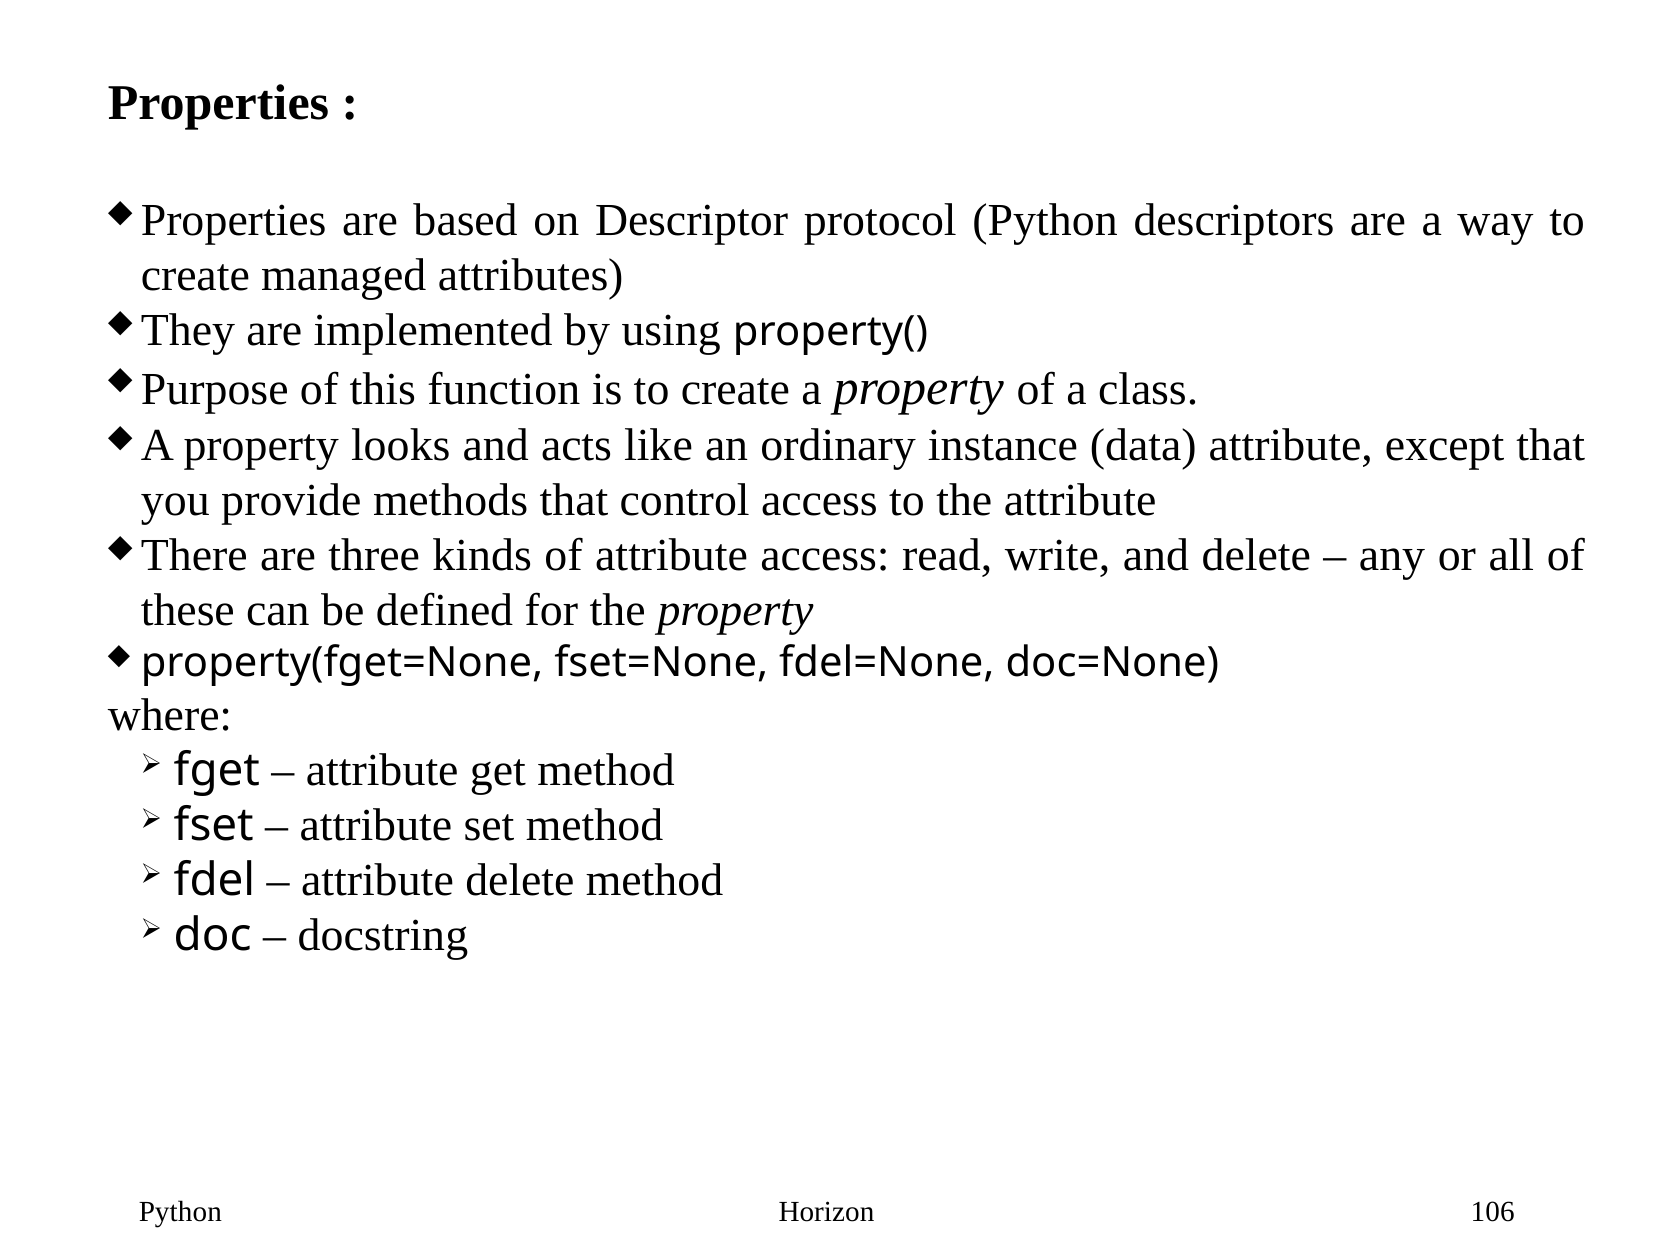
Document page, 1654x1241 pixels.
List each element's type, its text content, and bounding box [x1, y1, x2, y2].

text_box 106 [1185, 1184, 1530, 1241]
text_box Horizon [564, 1184, 1089, 1241]
text_box Python [123, 1184, 469, 1241]
text_box Properties : Properties are based on Descriptor protocol (Python descriptors are a way to create managed attributes) They are implemented by using property() Purpose of this function is to create a property of a class. A property looks and acts like an ordinary instance (data) attribute, except that you provide methods that control access to the attribute There are three kinds of attribute access: read, write, and delete – any or all of these can be defined for the property property(fget=None, fset=None, fdel=None, doc=None) where: fget – attribute get method fset – attribute set method fdel – attribute delete method doc – docstring [82, 62, 1602, 968]
